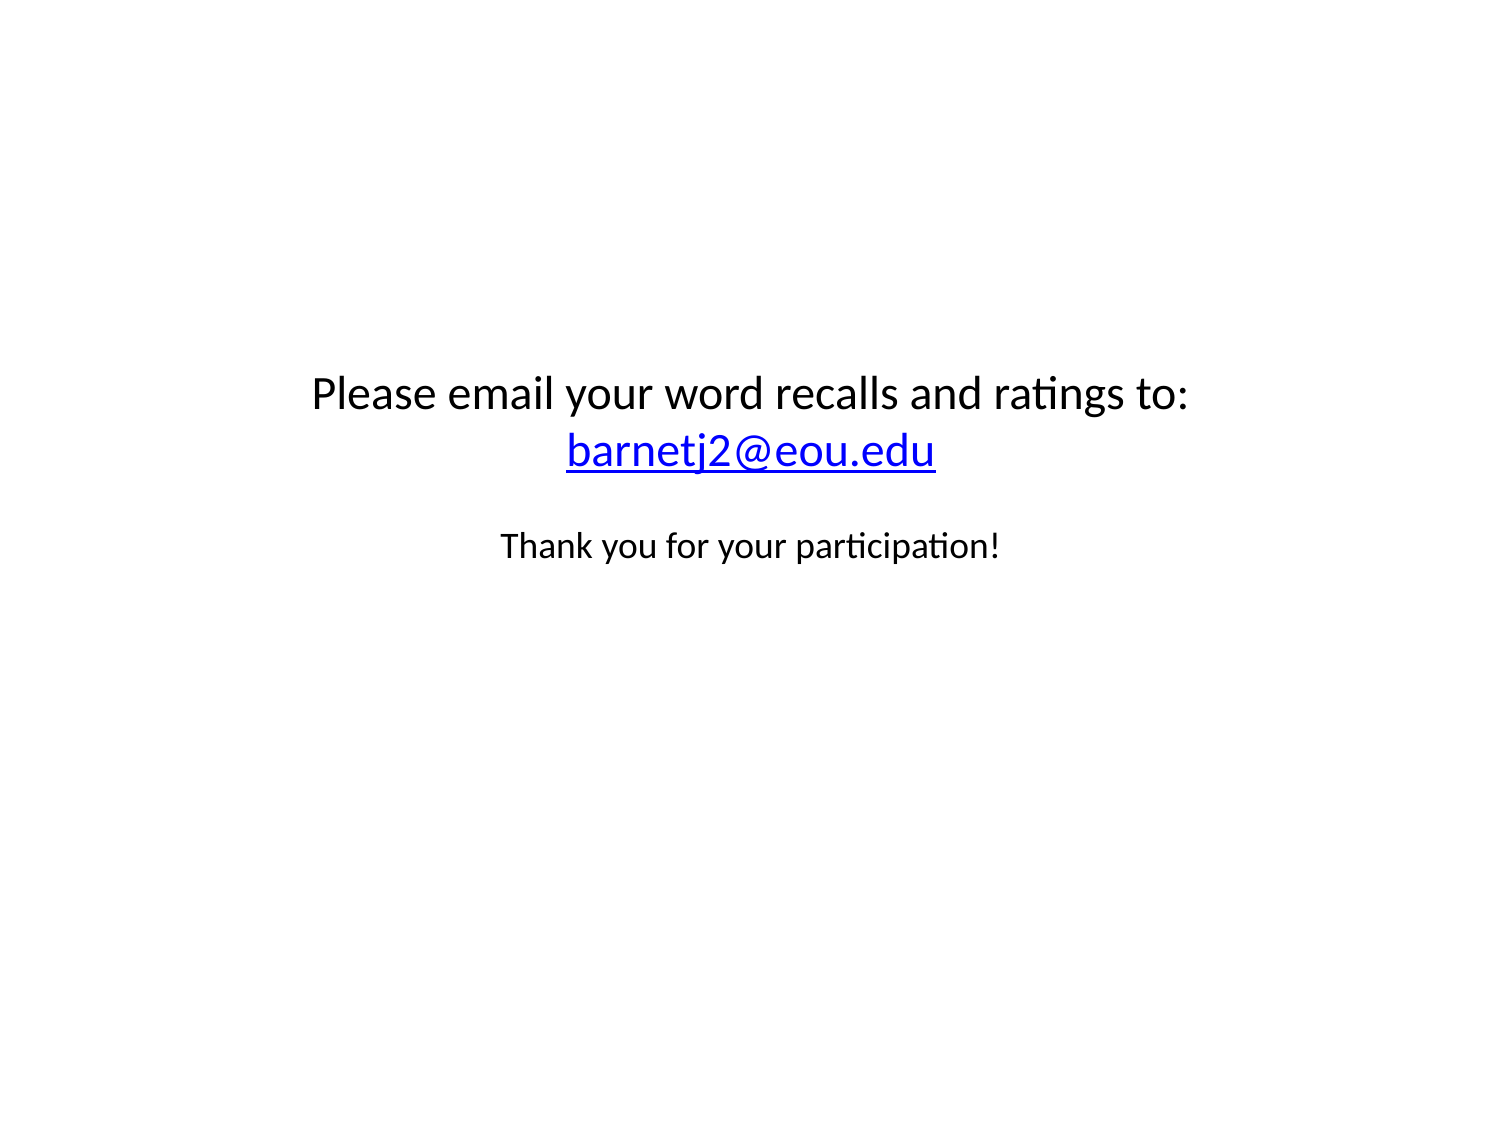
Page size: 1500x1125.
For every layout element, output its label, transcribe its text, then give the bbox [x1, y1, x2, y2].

text_box Please email your word recalls and ratings to: barnetj2@eou.edu Thank you for your participation! [296, 354, 1206, 619]
